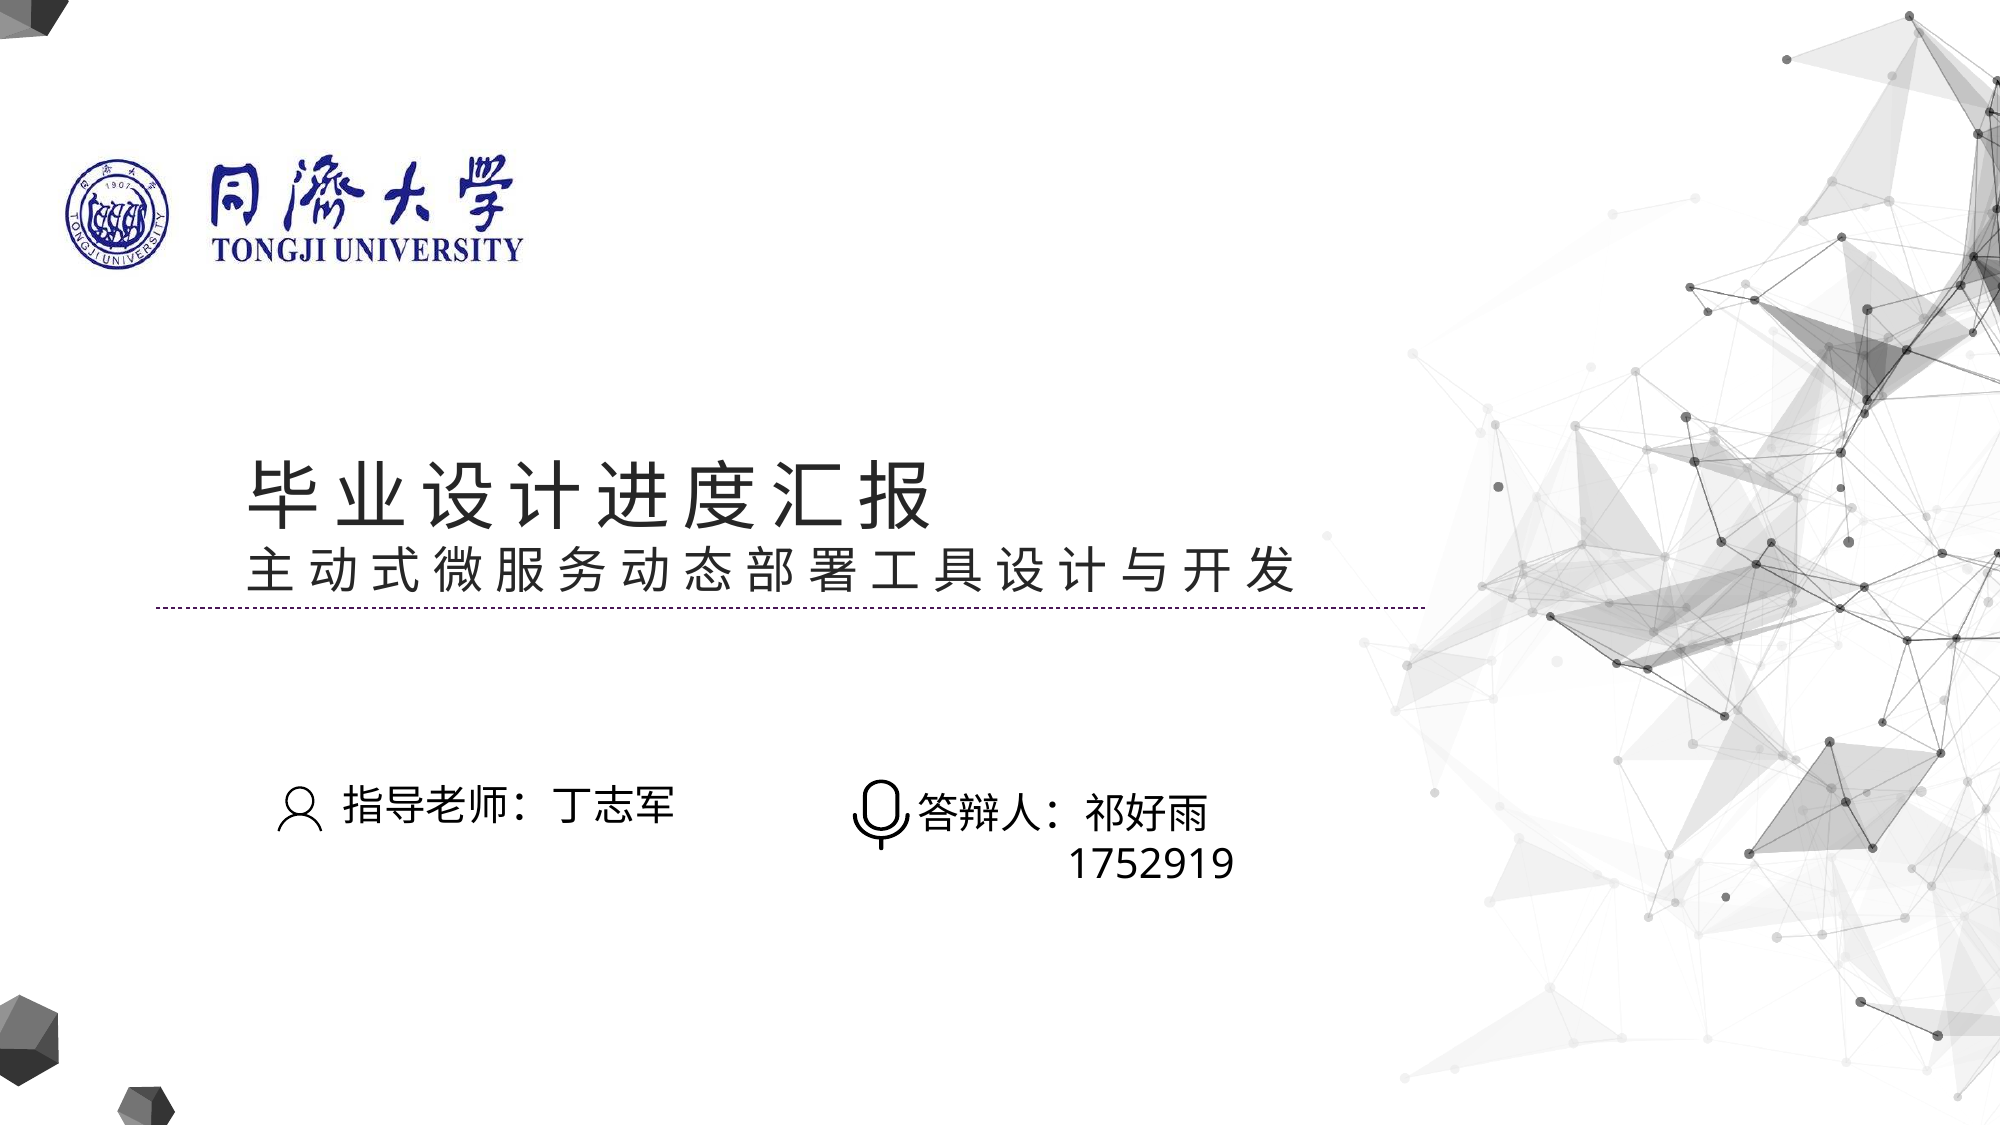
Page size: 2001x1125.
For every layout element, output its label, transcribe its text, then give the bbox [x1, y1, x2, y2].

text_box [277, 786, 323, 832]
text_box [852, 779, 910, 851]
picture [17, 108, 571, 318]
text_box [0, 994, 60, 1087]
text_box 指导老师：丁志军 [335, 771, 806, 837]
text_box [0, 0, 69, 40]
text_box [116, 1086, 176, 1125]
text_box 毕业设计进度汇报 主动式微服务动态部署工具设计与开发 [238, 441, 1322, 607]
picture [1322, 11, 2000, 1125]
text_box 答辩人：祁好雨 1752919 [909, 779, 1322, 895]
